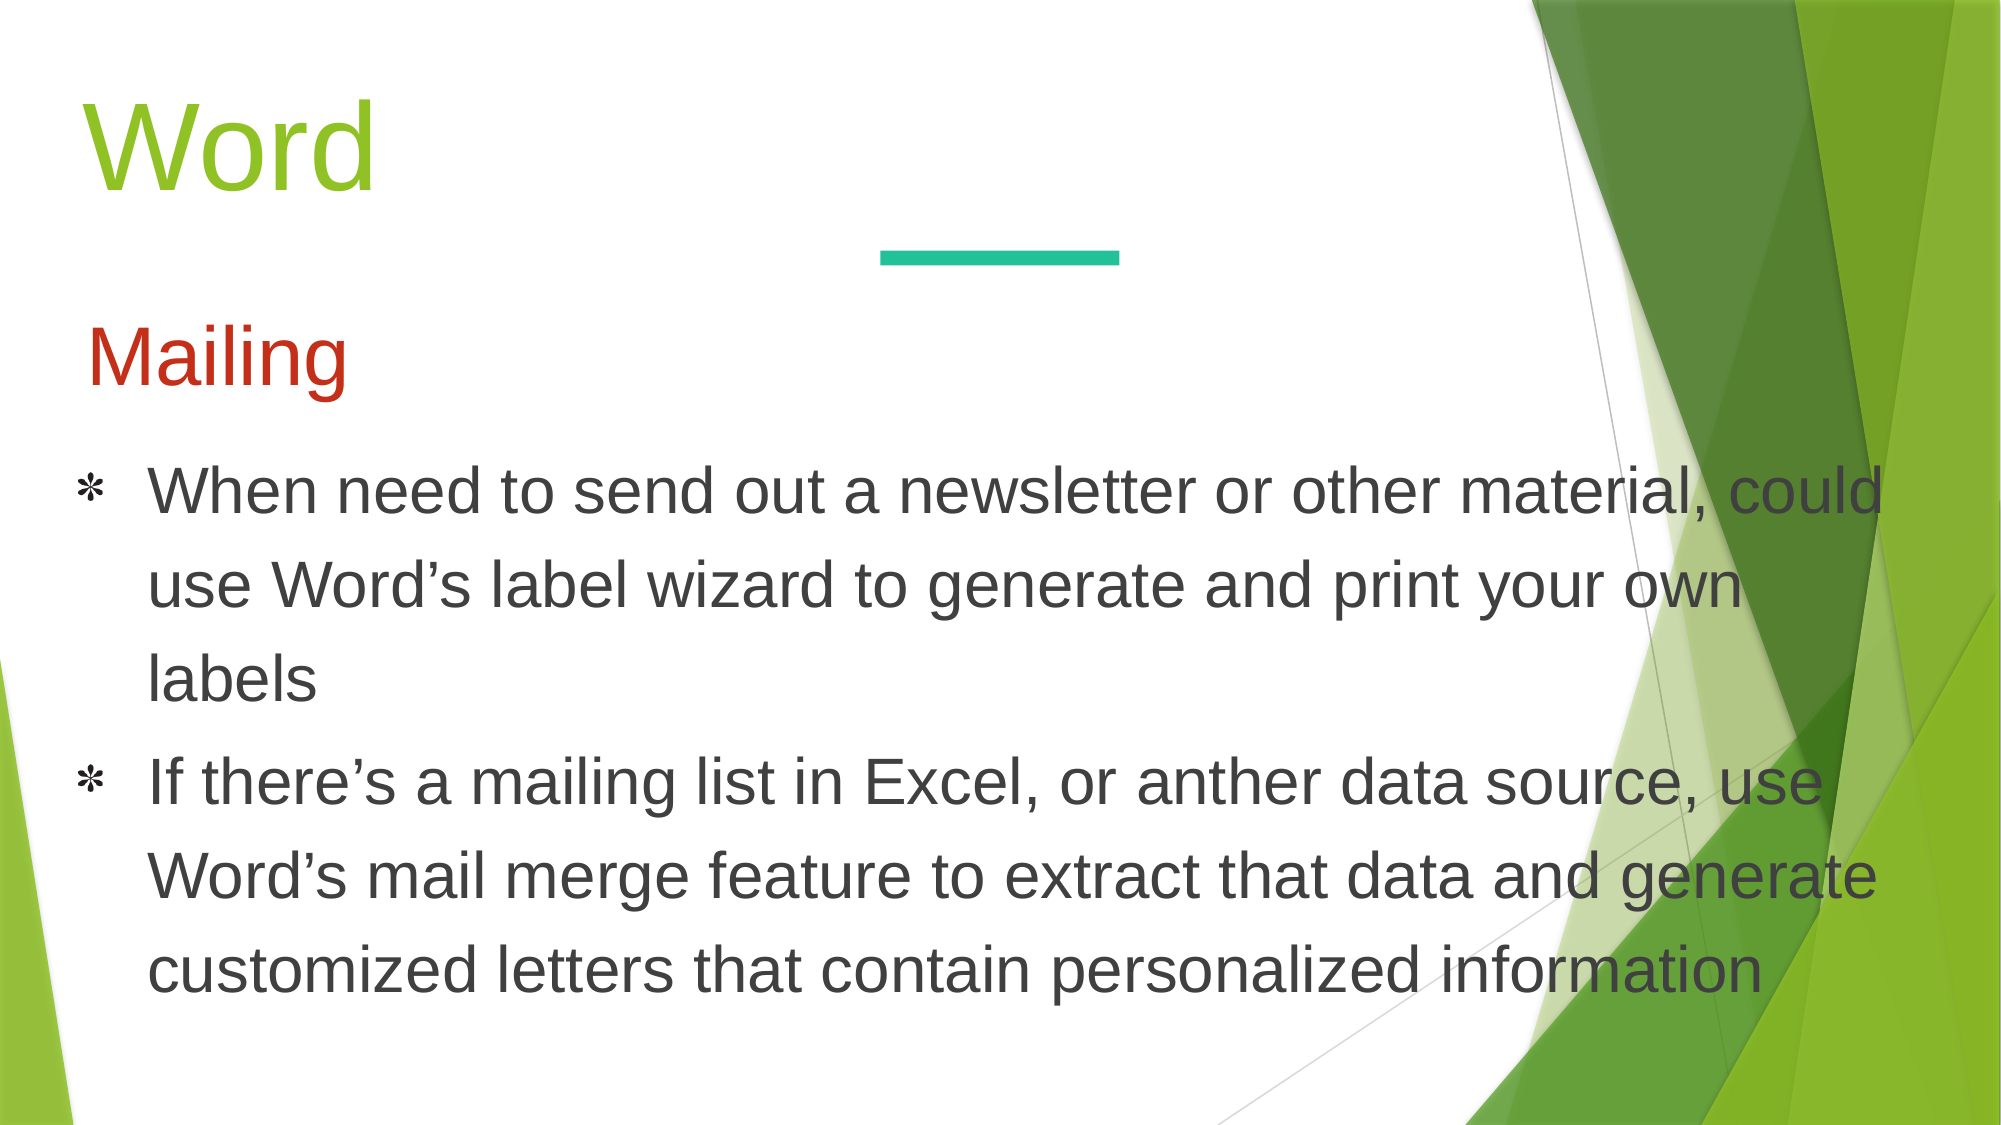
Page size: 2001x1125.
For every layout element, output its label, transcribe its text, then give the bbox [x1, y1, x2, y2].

list When need to send out a newsletter or other material, could use Word’s label wizard to generate and print your own labels If there’s a mailing list in Excel, or anther data source, use Word’s mail merge feature to extract that data and generate customized letters that contain personalized information [63, 416, 1937, 1062]
text_box [880, 250, 1120, 266]
picture [78, 764, 103, 792]
picture [78, 472, 103, 501]
text_box Mailing [69, 285, 418, 419]
title Word [67, 50, 1933, 232]
